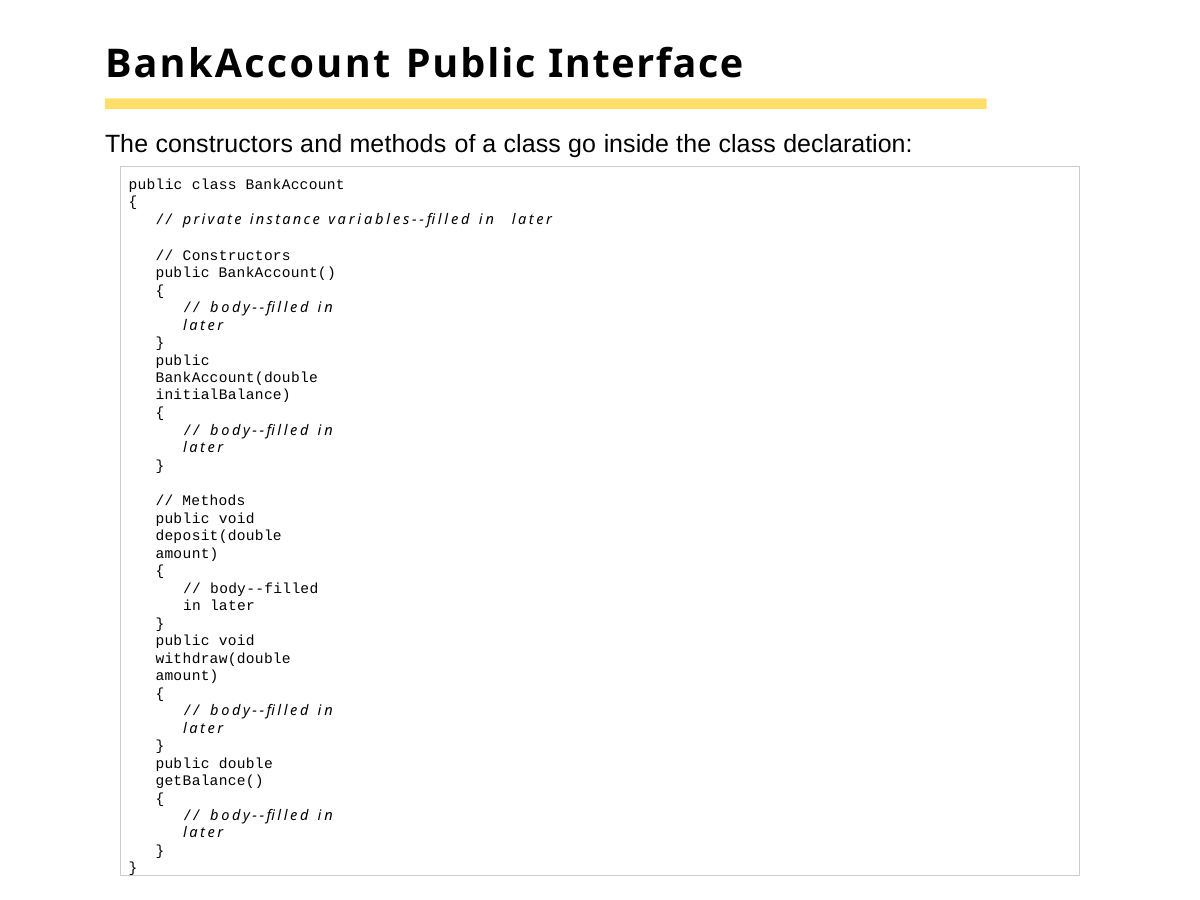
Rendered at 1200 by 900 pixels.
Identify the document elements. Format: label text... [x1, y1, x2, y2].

title BankAccount Public Interface [102, 37, 1097, 188]
text_box public class BankAccount { // private instance variables--filled in later // Constructors public BankAccount() { // body--filled in later } public BankAccount(double initialBalance) { // body--filled in later } // Methods public void deposit(double amount) { // body--filled in later } public void withdraw(double amount) { // body--filled in later } public double getBalance() { // body--filled in later } } [120, 166, 1080, 876]
text_box The constructors and methods of a class go inside the class declaration: [102, 127, 914, 158]
